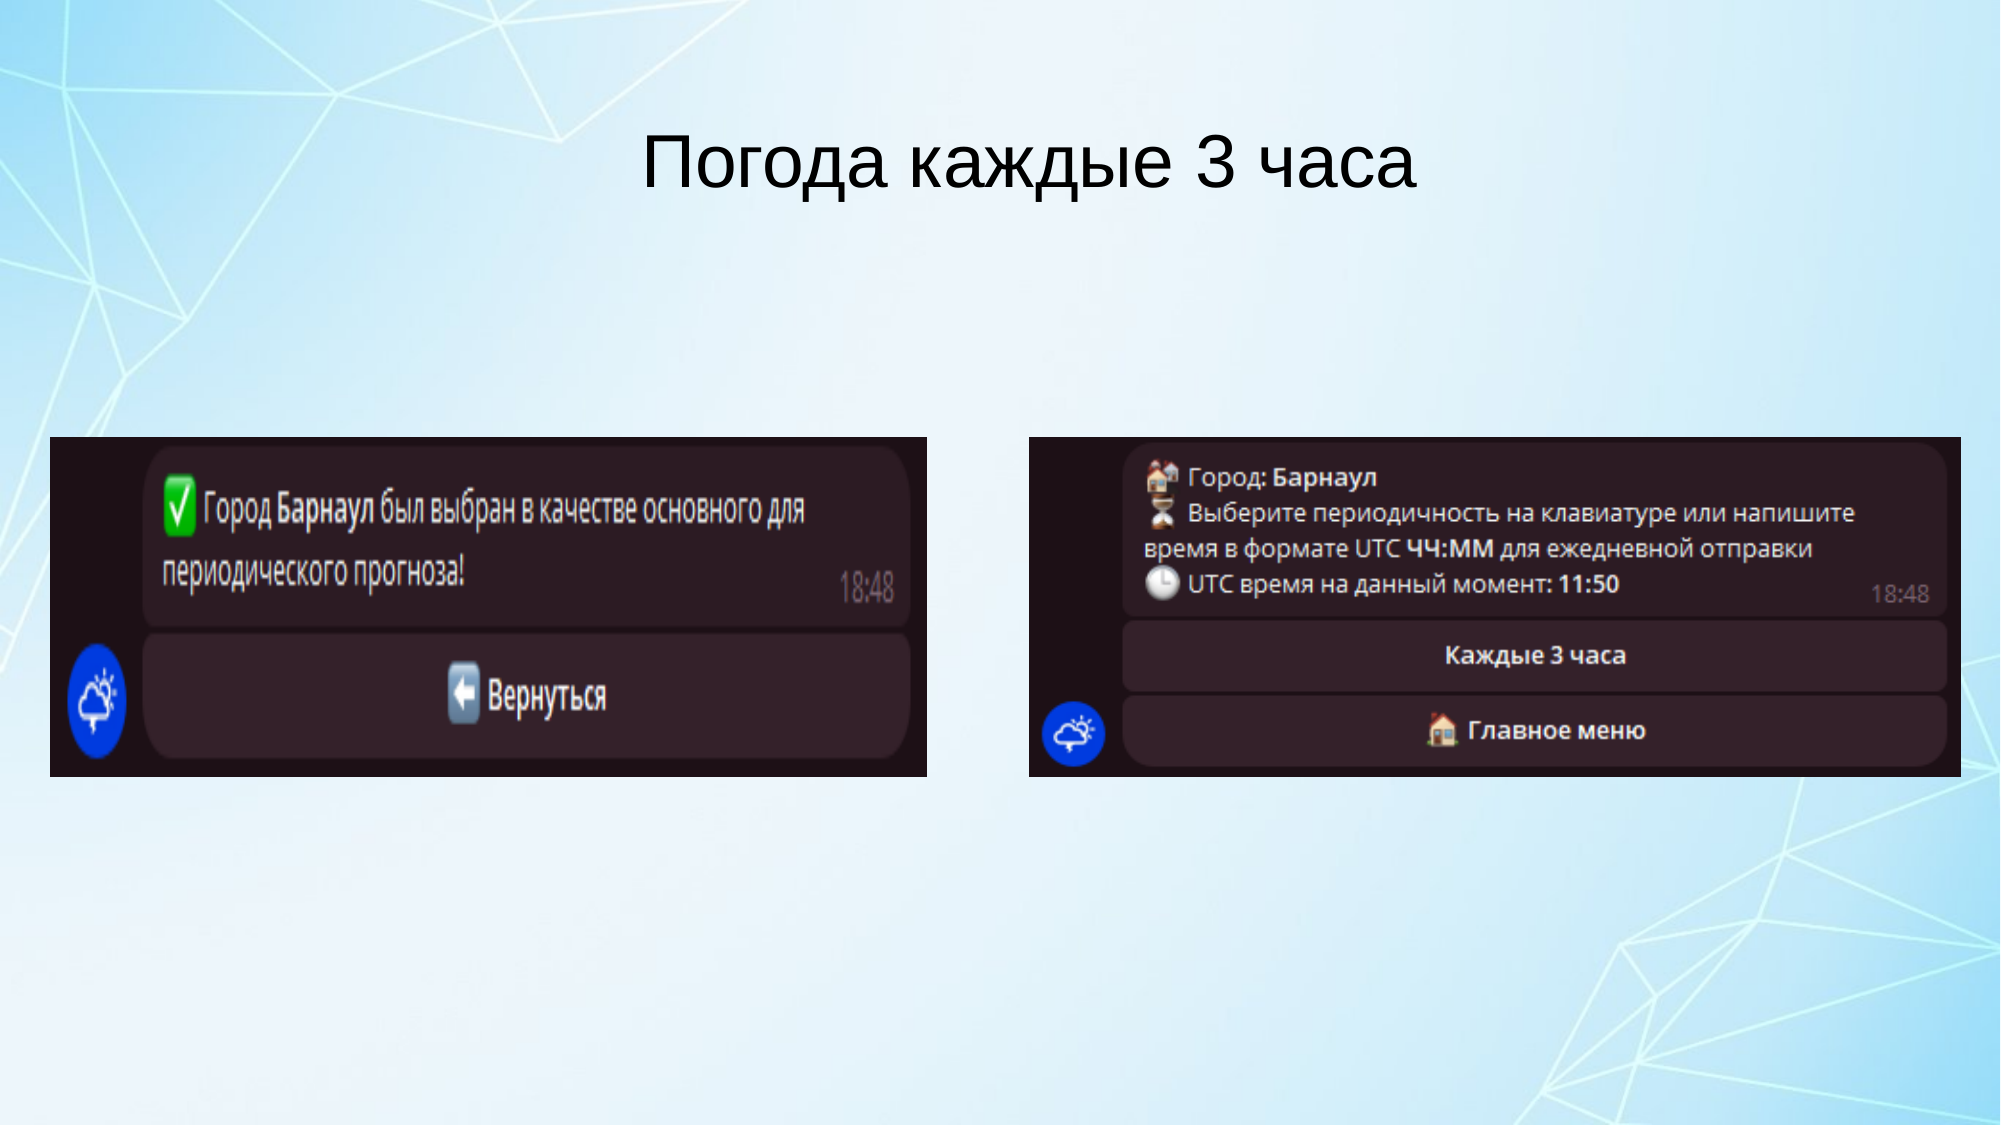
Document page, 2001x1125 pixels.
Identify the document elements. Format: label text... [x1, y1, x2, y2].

title Погода каждые 3 часа [436, 0, 1623, 375]
picture [0, 0, 2001, 1125]
